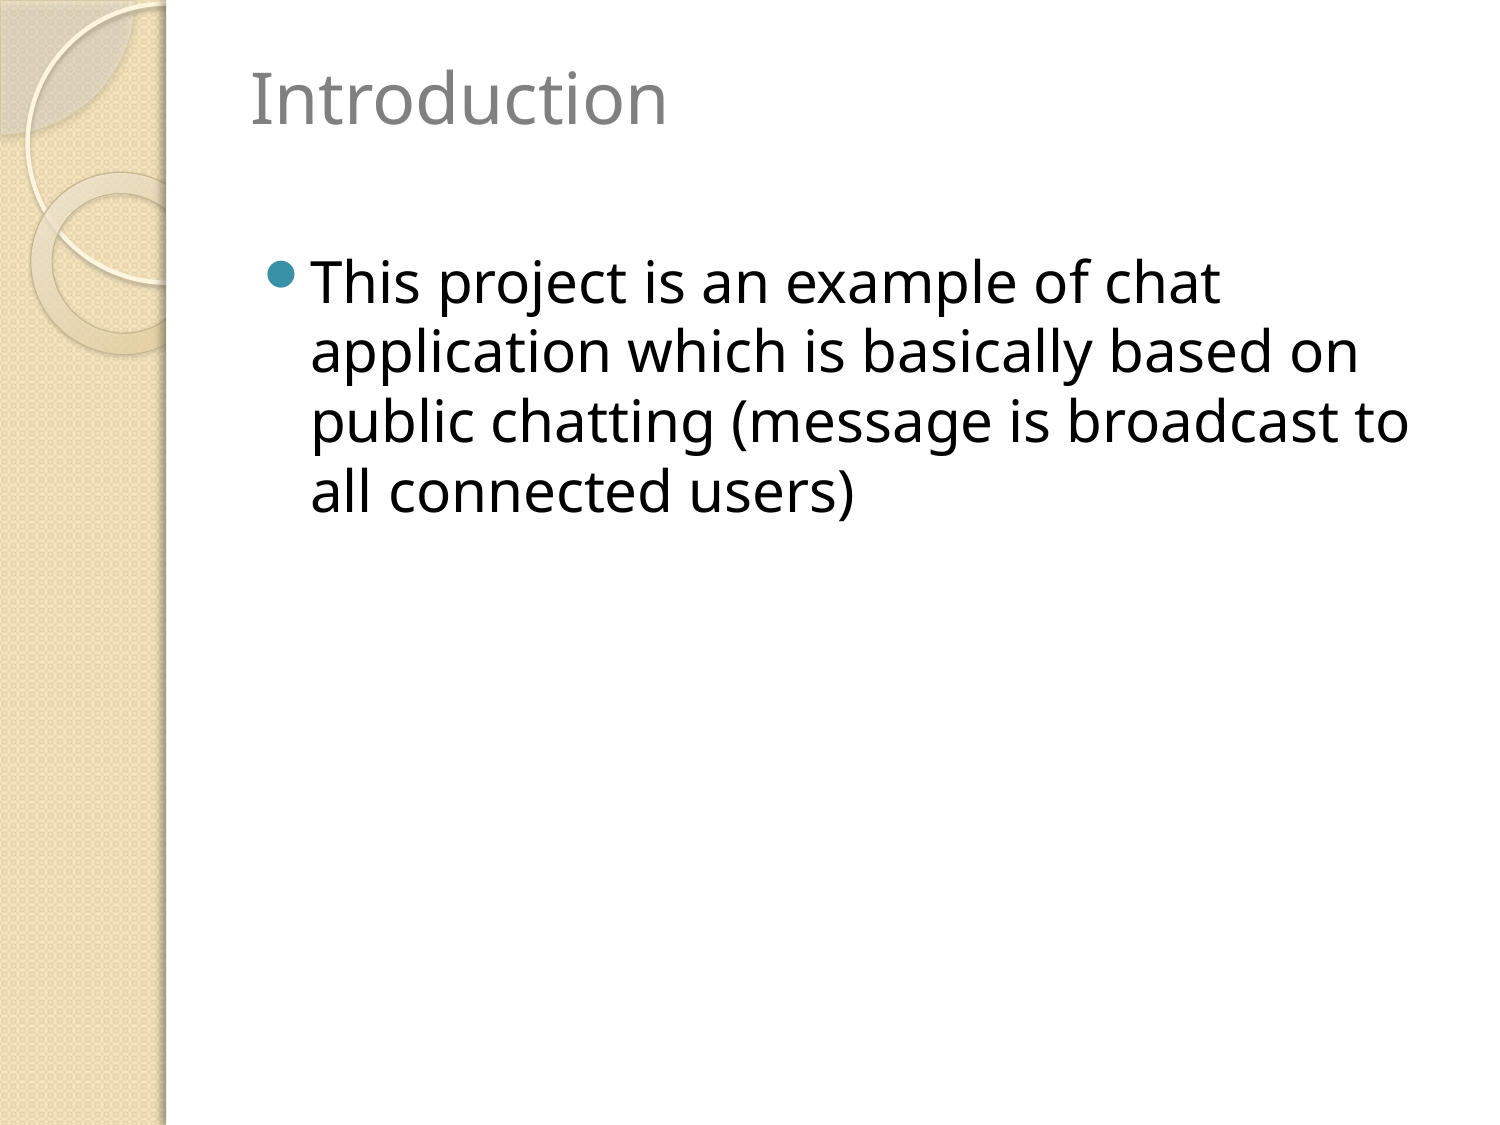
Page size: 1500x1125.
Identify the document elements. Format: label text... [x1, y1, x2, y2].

list This project is an example of chat application which is basically based on public chatting (message is broadcast to all connected users) [235, 237, 1466, 1025]
title Introduction [235, 45, 1466, 233]
